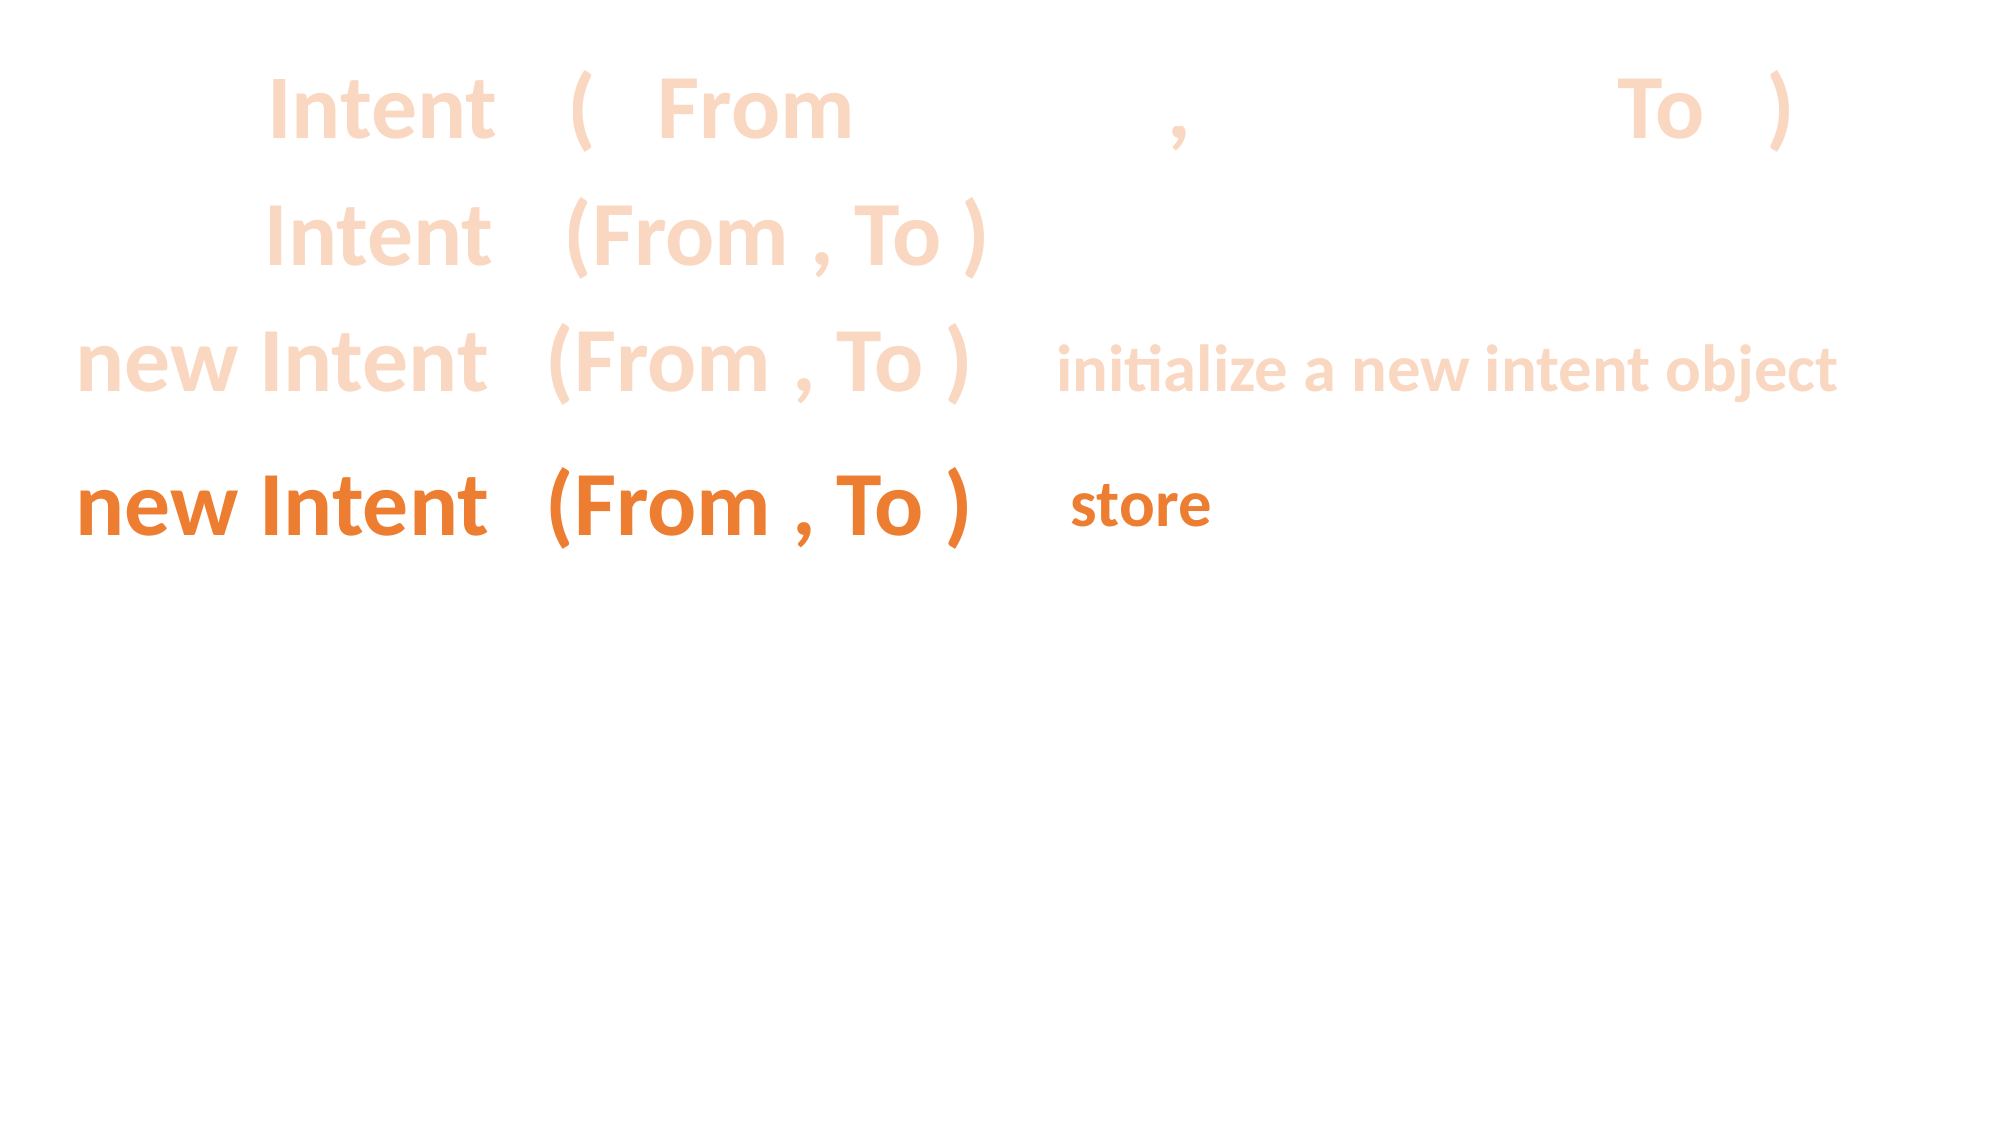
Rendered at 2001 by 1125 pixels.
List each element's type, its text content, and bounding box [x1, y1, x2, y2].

text_box store [1056, 452, 1294, 548]
text_box Intent ( From , To ) [252, 39, 1811, 165]
text_box new Intent (From , To ) initialize a new intent object [60, 292, 2000, 418]
text_box new Intent (From , To ) [60, 436, 1010, 561]
text_box Intent (From , To ) [248, 166, 1006, 291]
